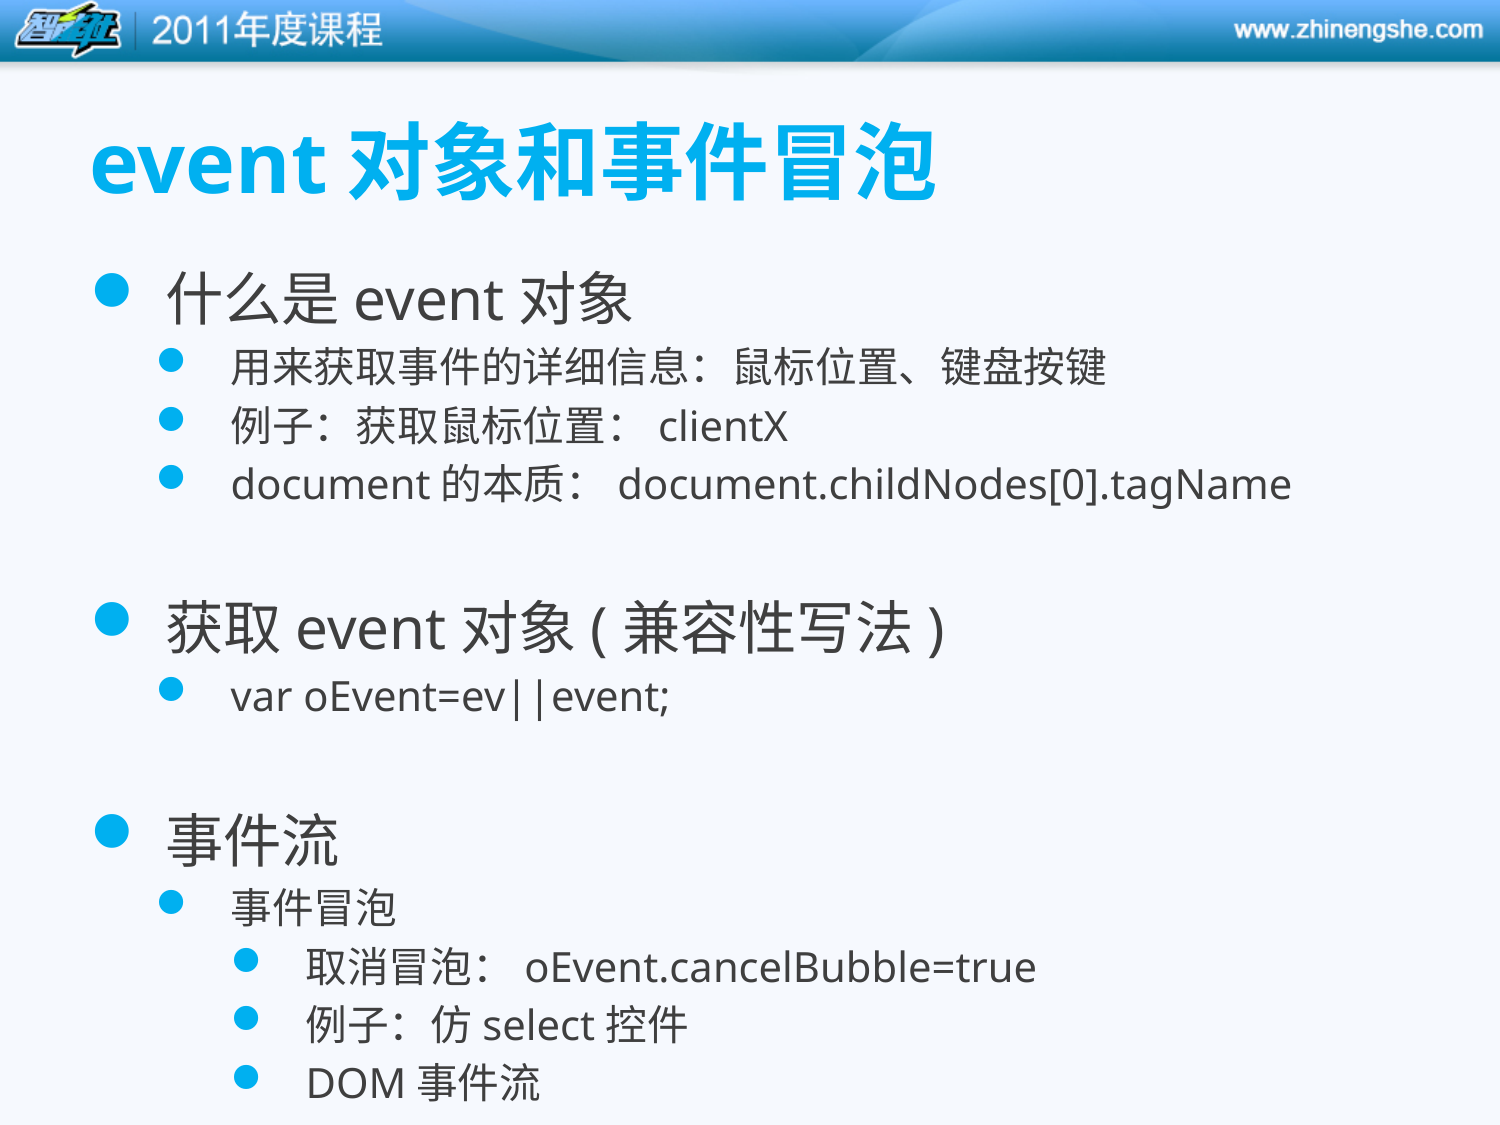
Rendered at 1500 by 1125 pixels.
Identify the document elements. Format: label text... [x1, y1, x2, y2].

title event对象和事件冒泡 [75, 101, 1425, 219]
picture [0, 0, 1500, 1125]
list 什么是event对象 用来获取事件的详细信息：鼠标位置、键盘按键 例子：获取鼠标位置：clientX document的本质：document.childNodes[0].tagName 获取event对象(兼容性写法) var oEvent=ev||event; 事件流 事件冒泡 取消冒泡：oEvent.cancelBubble=true 例子：仿select控件 DOM事件流 [75, 262, 1425, 1125]
